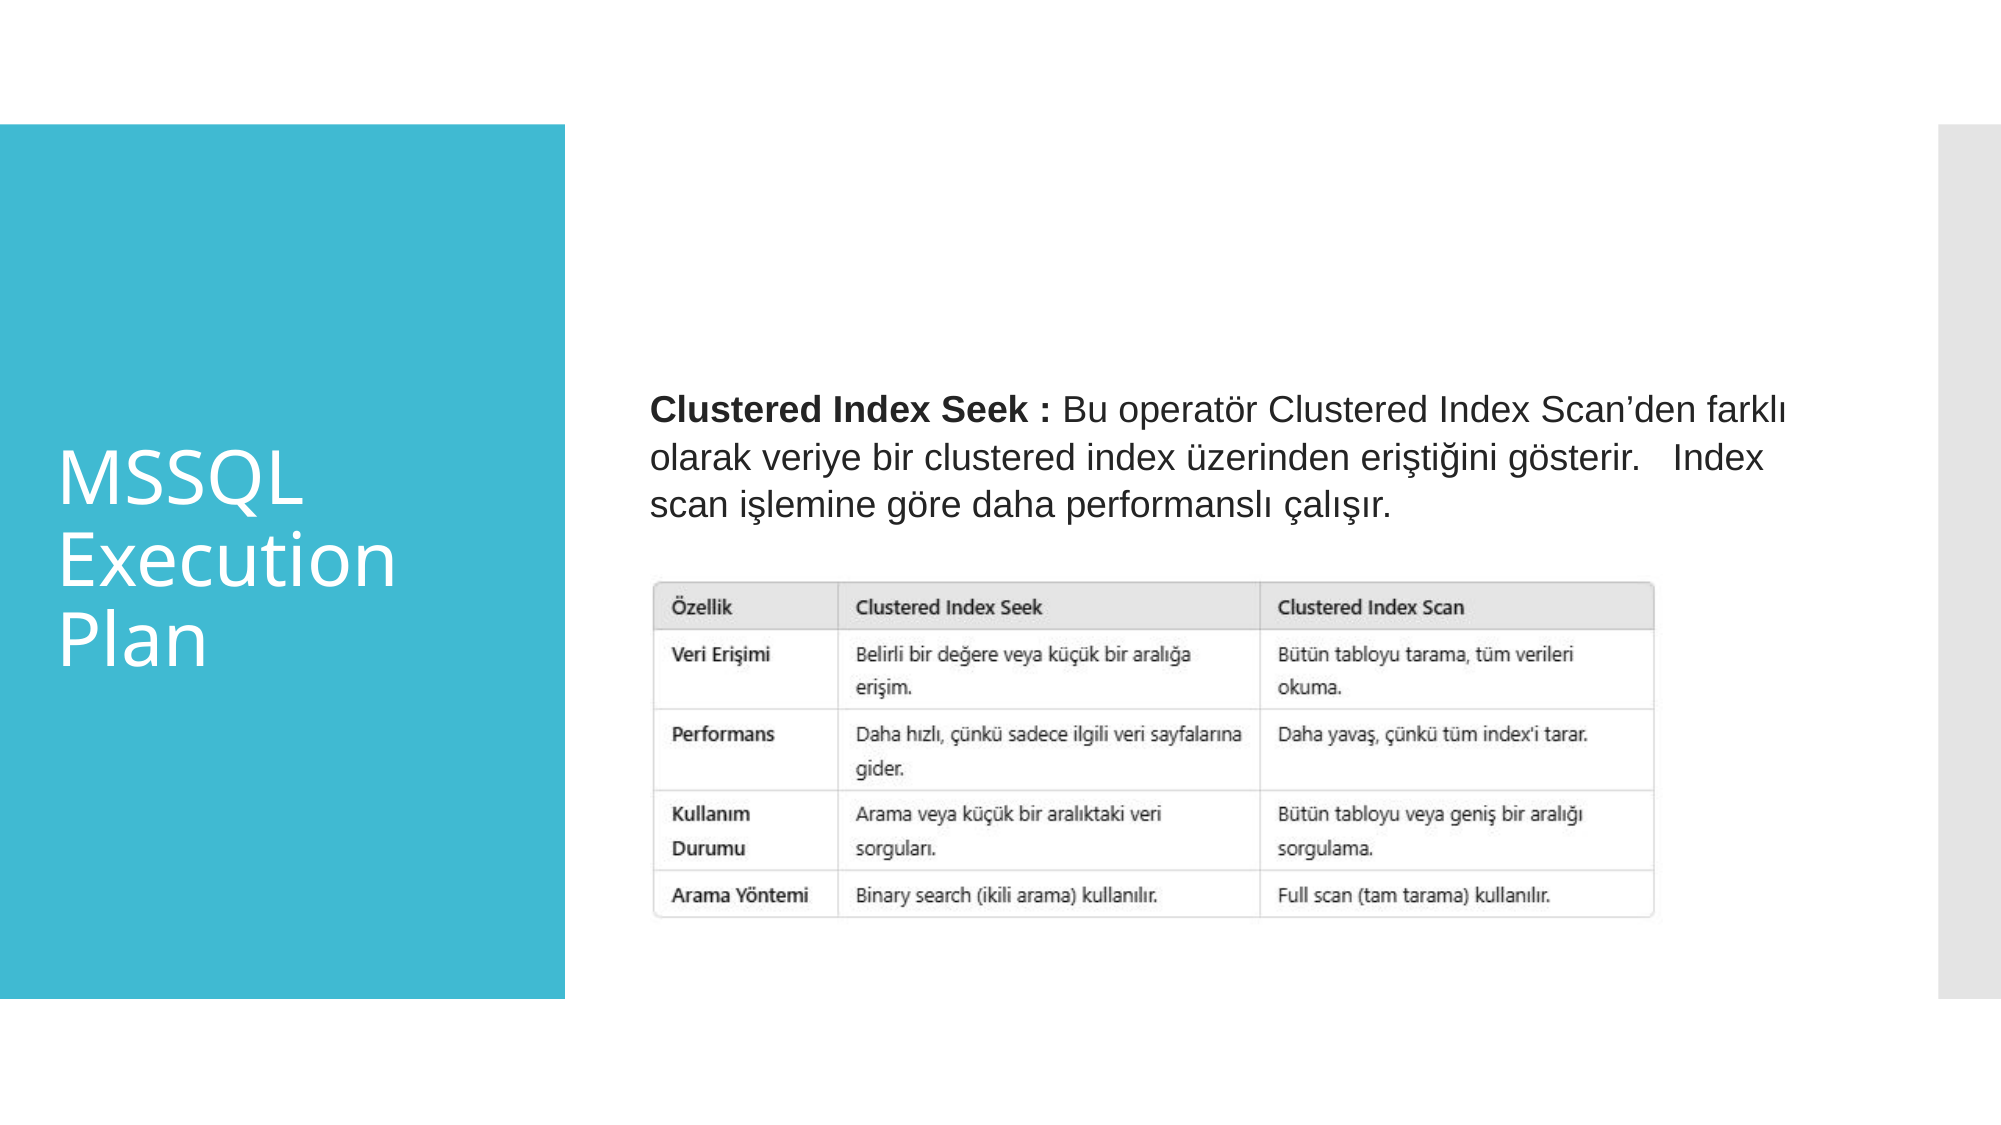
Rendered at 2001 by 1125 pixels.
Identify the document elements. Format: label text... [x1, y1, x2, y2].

list Clustered Index Seek : Bu operatör Clustered Index Scan’den farklı olarak veriye bir clustered index üzerinden eriştiğini gösterir. Index scan işlemine göre daha performanslı çalışır. [634, 141, 1835, 982]
title MSSQL Execution Plan [41, 184, 526, 940]
picture [649, 574, 1666, 927]
